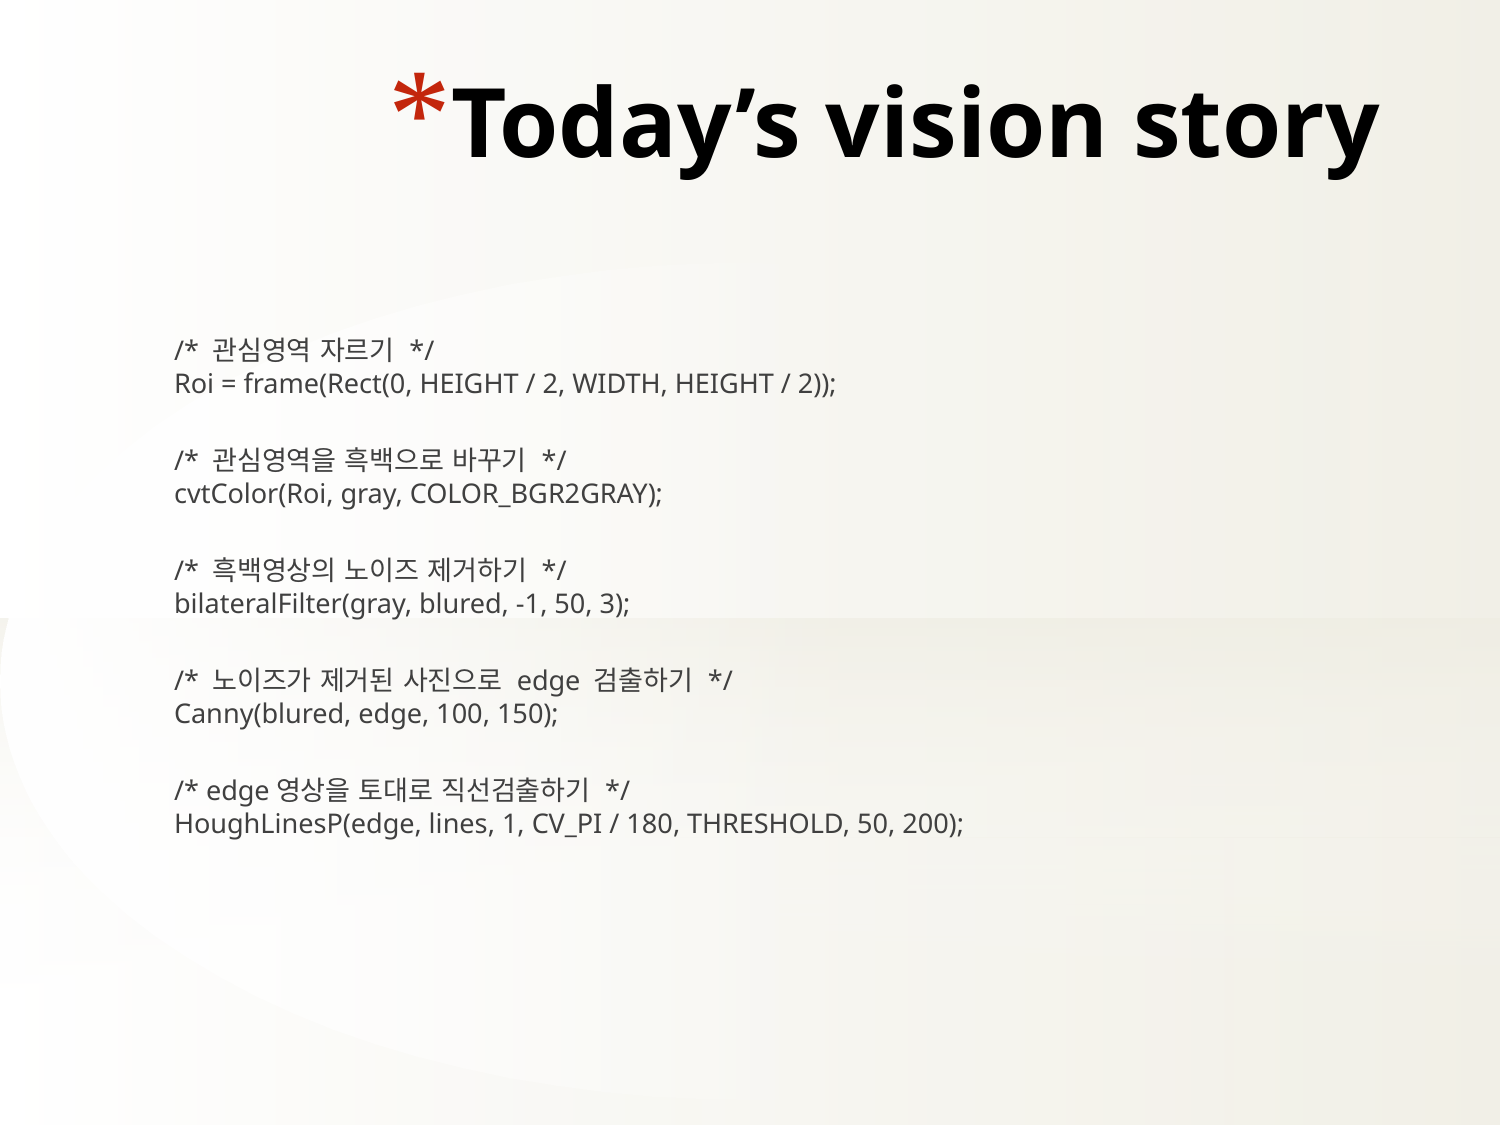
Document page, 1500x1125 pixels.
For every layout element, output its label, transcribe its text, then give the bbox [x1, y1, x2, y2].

text_box Today’s vision story [29, 54, 1395, 242]
text_box /* 관심영역 자르기 */ Roi = frame(Rect(0, HEIGHT / 2, WIDTH, HEIGHT / 2)); /* 관심영역을 흑백으로 바꾸기 */ cvtColor(Roi, gray, COLOR_BGR2GRAY); /* 흑백영상의 노이즈 제거하기 */ bilateralFilter(gray, blured, -1, 50, 3); /* 노이즈가 제거된 사진으로 edge 검출하기 */ Canny(blured, edge, 100, 150); /* edge영상을 토대로 직선검출하기 */ HoughLinesP(edge, lines, 1, CV_PI / 180, THRESHOLD, 50, 200); [159, 326, 1245, 896]
